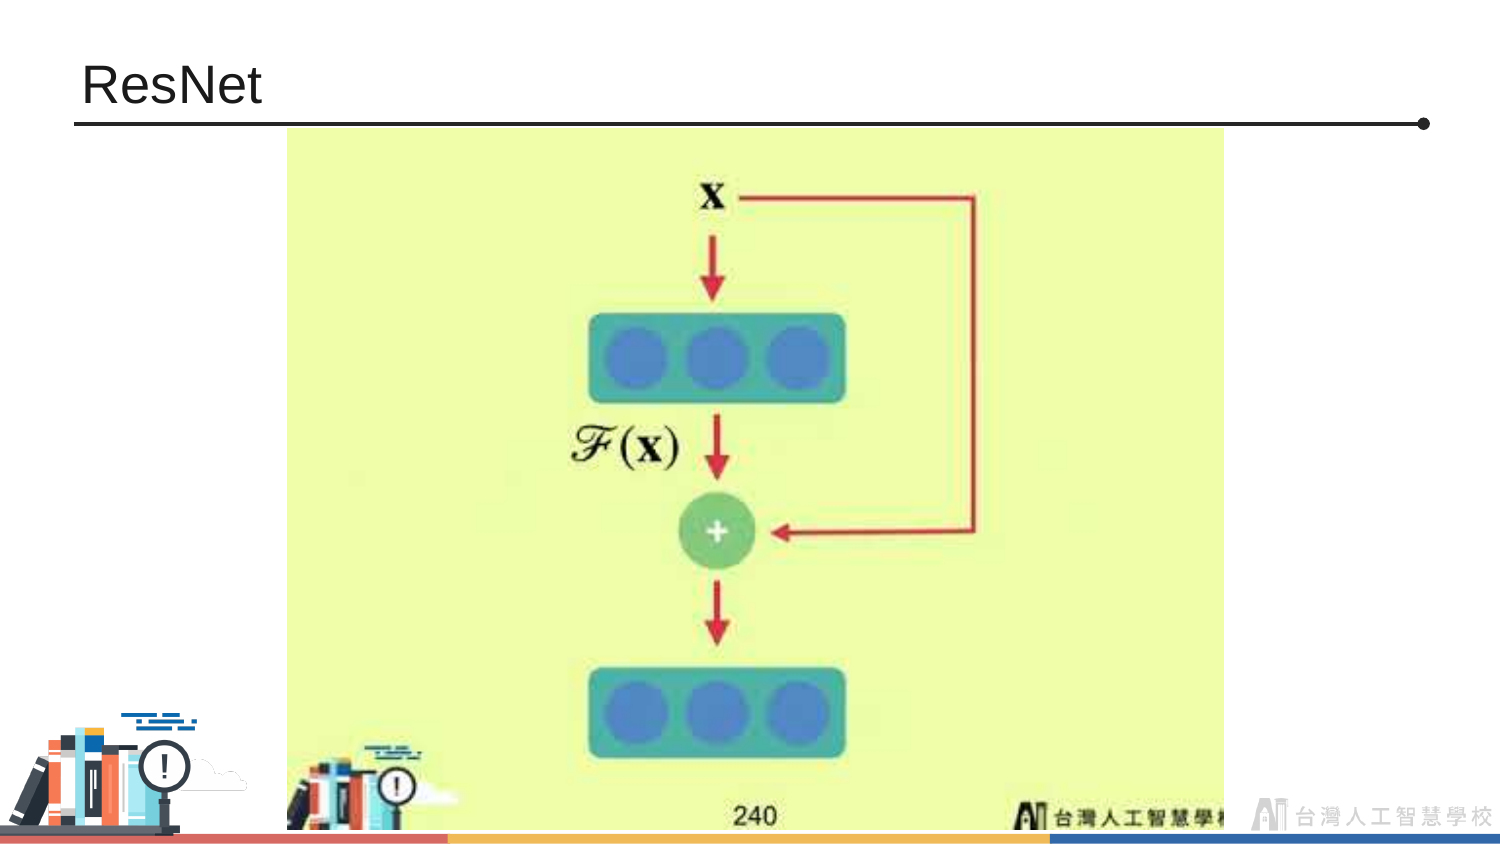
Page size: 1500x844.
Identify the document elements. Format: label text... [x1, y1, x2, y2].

picture [0, 713, 247, 836]
picture [287, 127, 1224, 831]
title ResNet [77, 35, 1038, 129]
